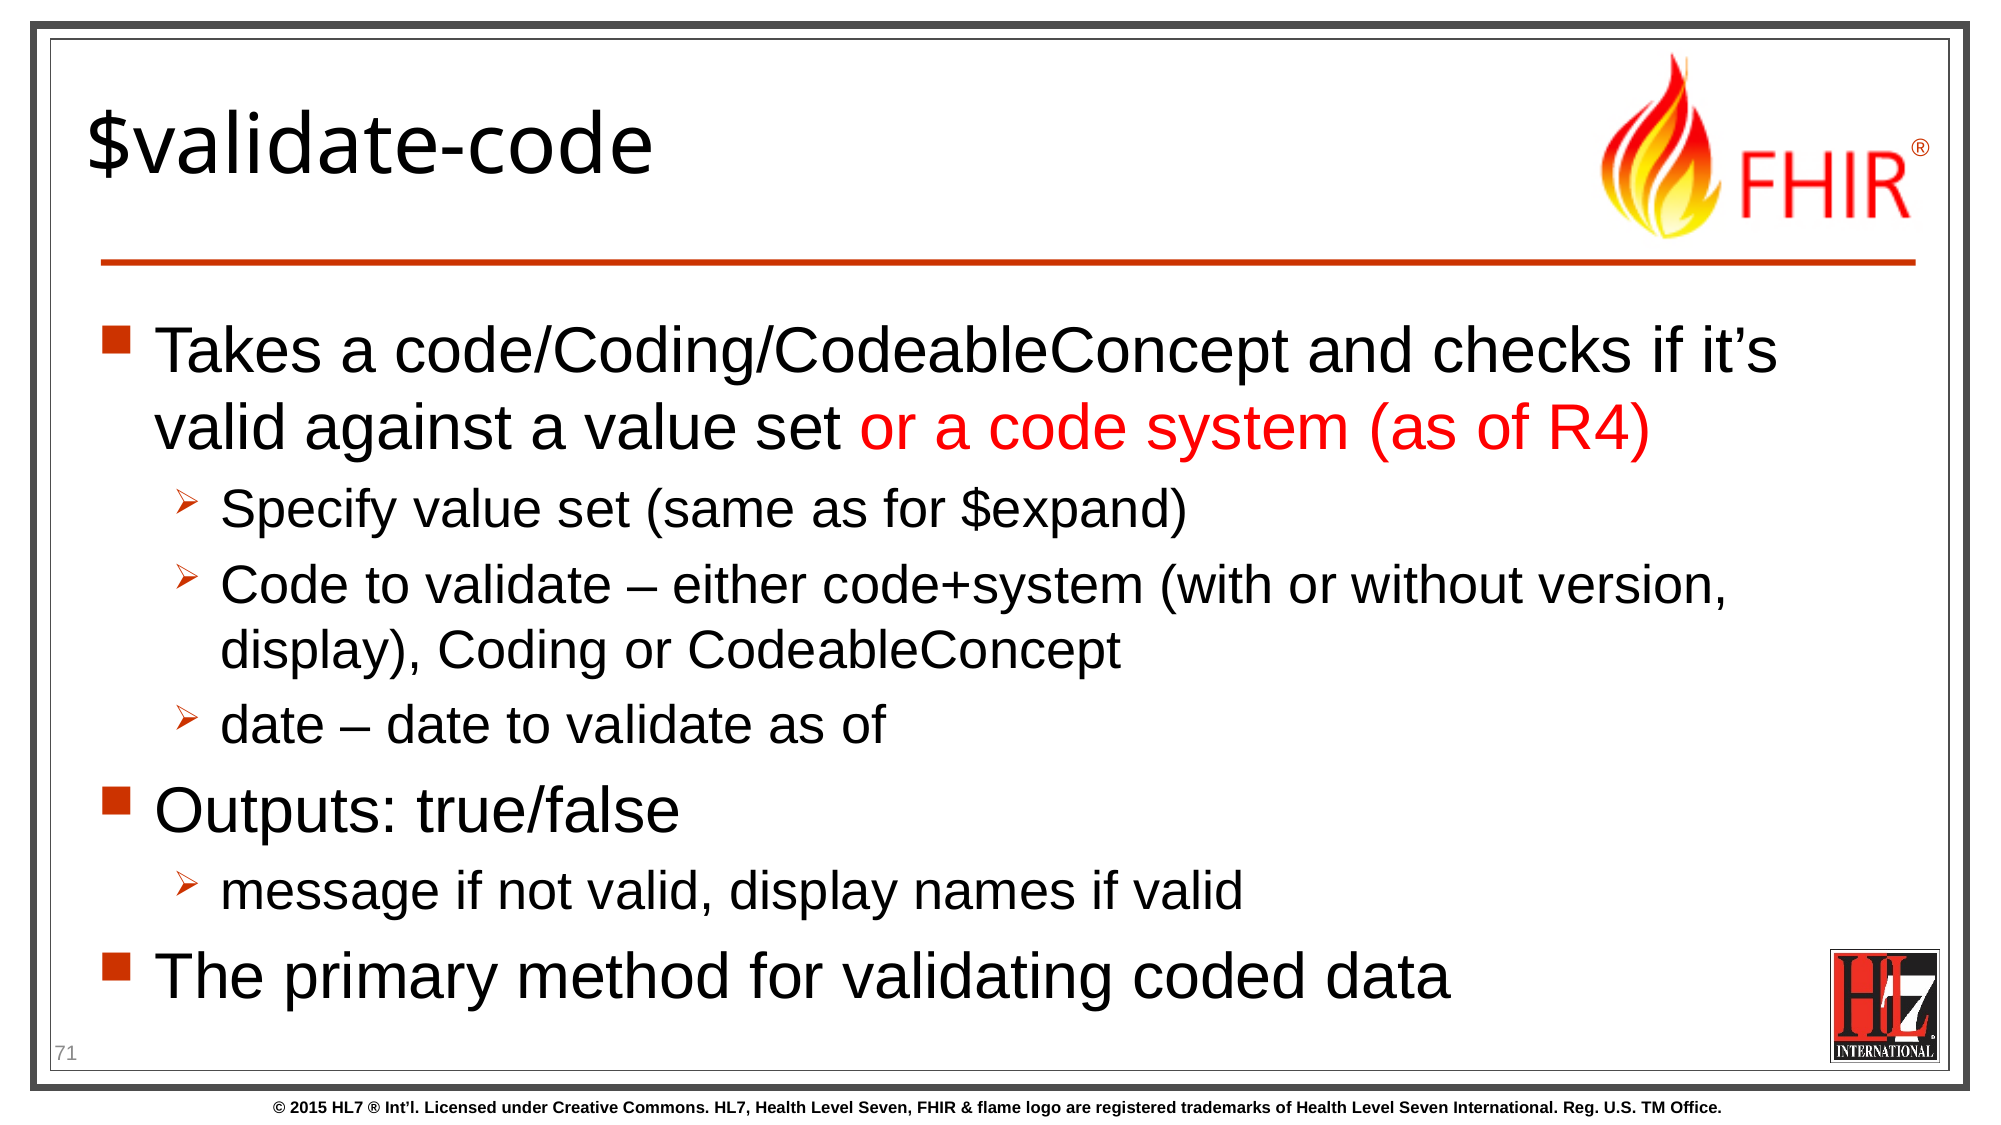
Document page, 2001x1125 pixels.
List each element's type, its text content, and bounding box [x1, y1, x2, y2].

slide_number 71 [39, 1034, 197, 1071]
picture [1830, 949, 1940, 1063]
list Takes a code/Coding/CodeableConcept and checks if it’s valid against a value set or a code system (as of R4) Specify value set (same as for $expand) Code to validate – either code+system (with or without version, display), Coding or CodeableConcept date – date to validate as of Outputs: true/false message if not valid, display names if valid The primary method for validating coded data [83, 299, 1917, 1059]
picture [1588, 42, 1923, 249]
title $validate-code [70, 54, 1595, 244]
